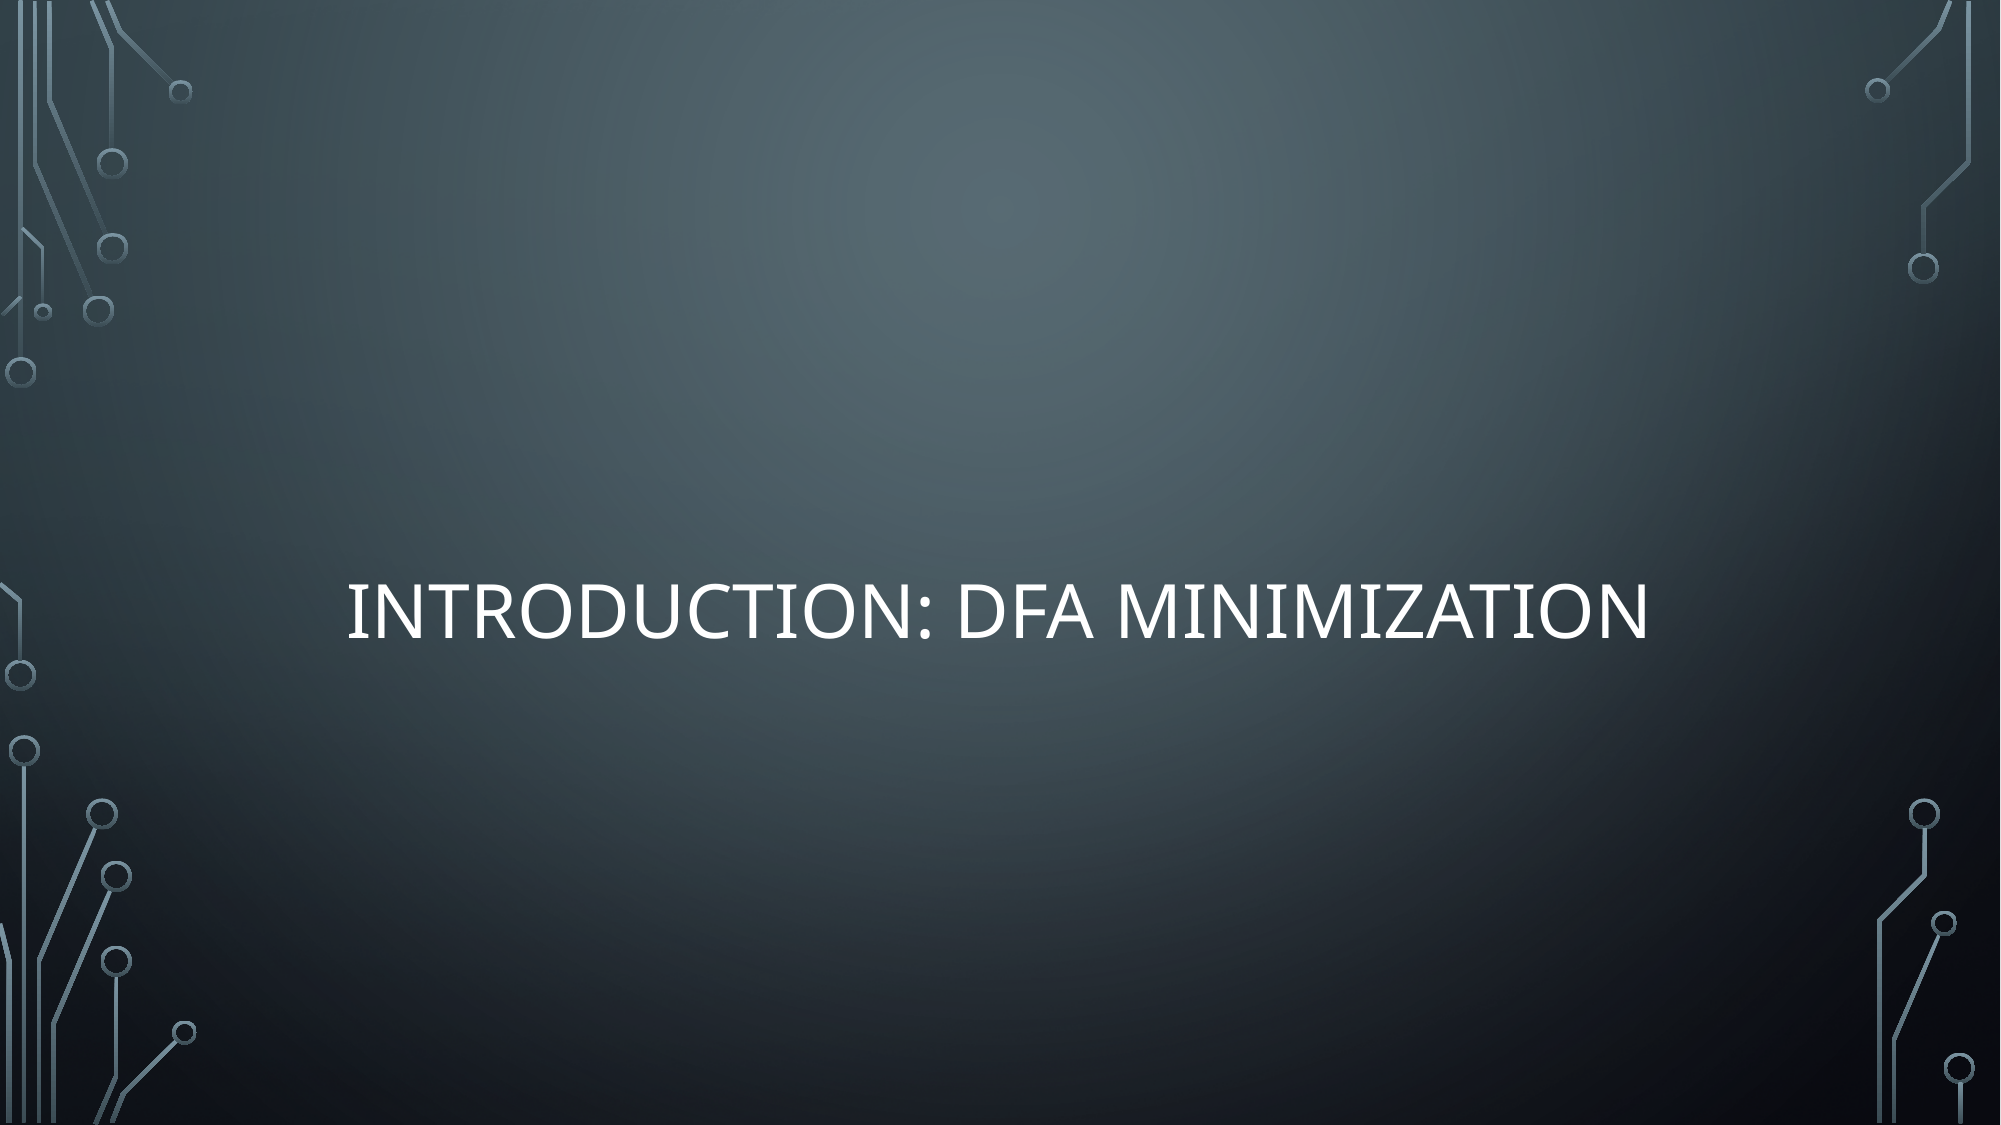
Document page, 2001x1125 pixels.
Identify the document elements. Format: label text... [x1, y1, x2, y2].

title Introduction: DFA Minimization [187, 305, 1813, 662]
